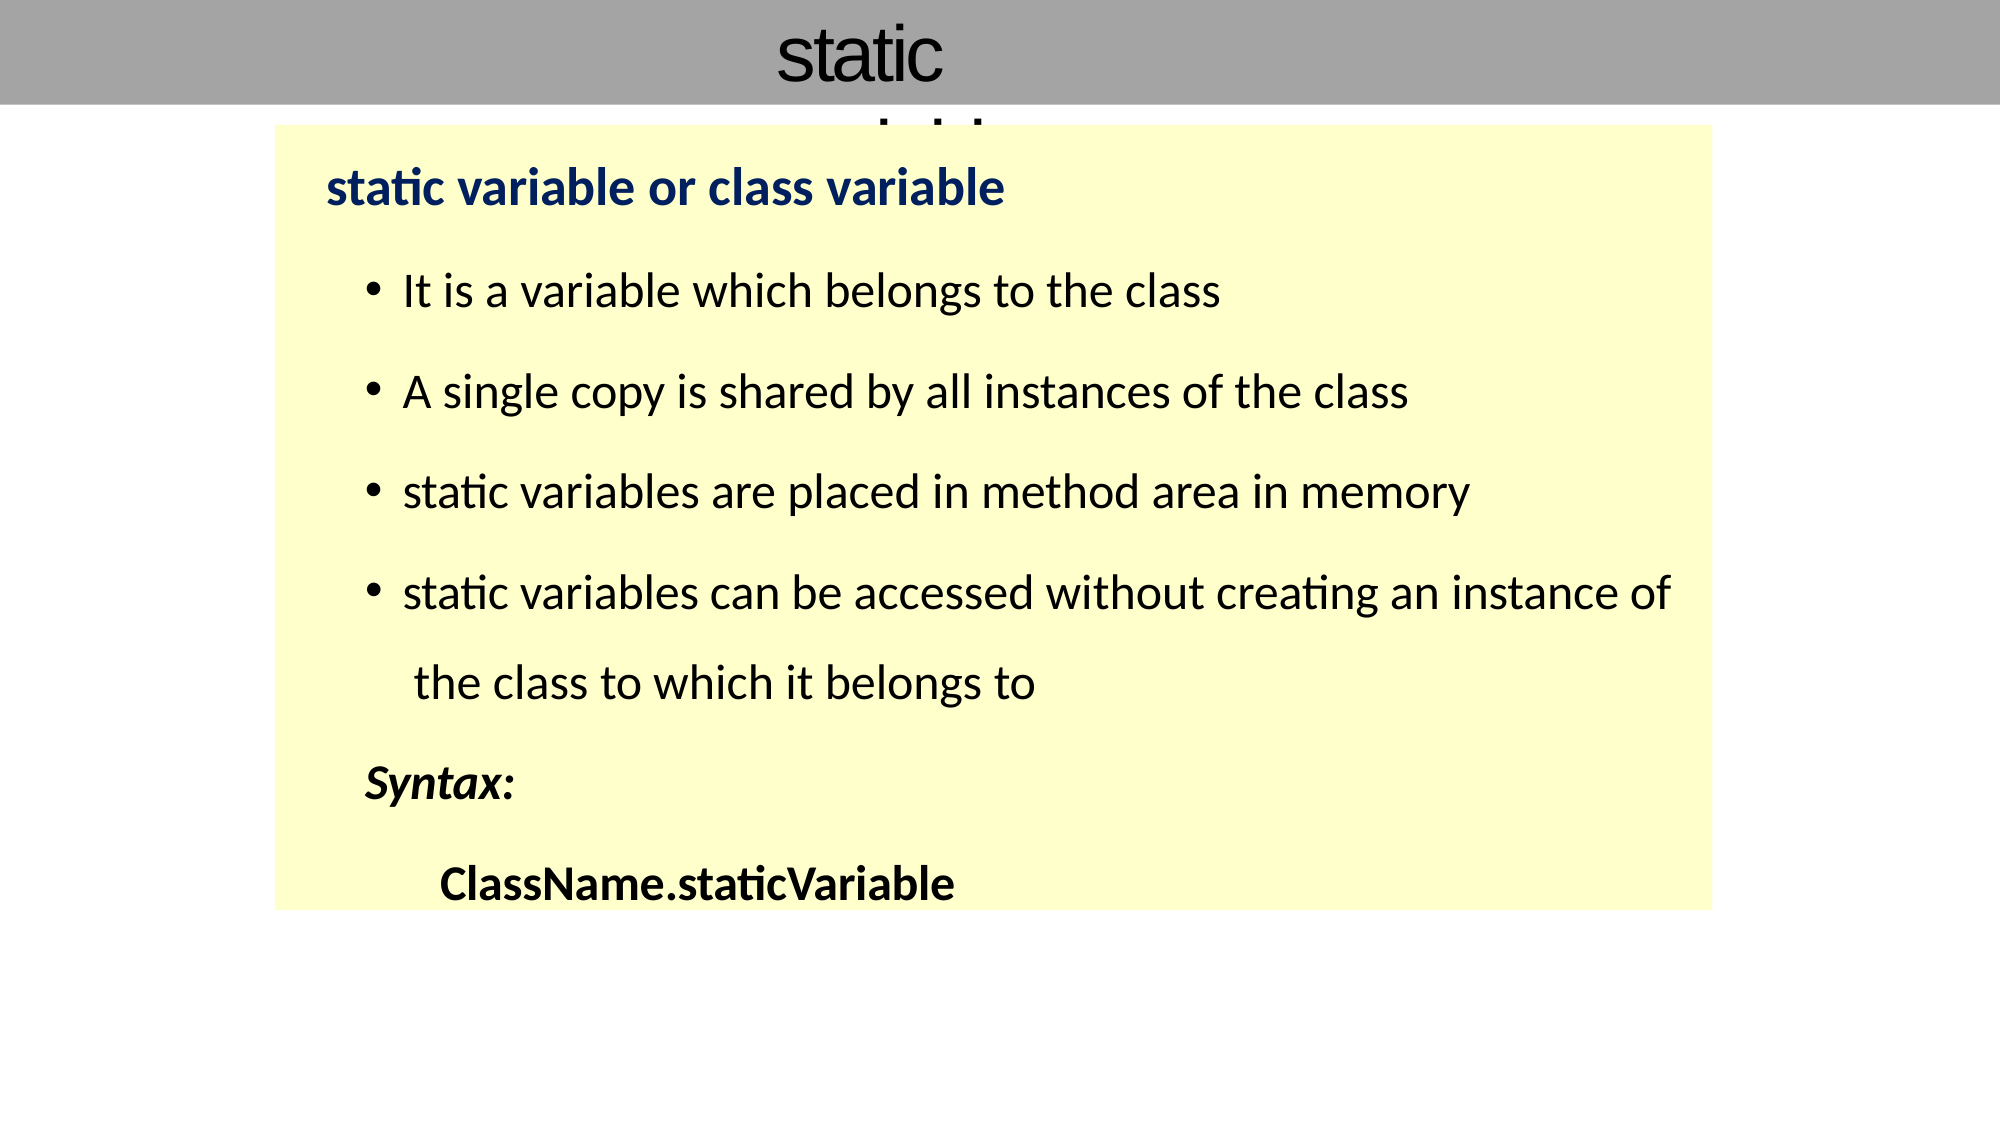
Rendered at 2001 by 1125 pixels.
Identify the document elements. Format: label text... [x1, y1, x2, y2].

title static variable [774, 0, 1227, 124]
text_box [0, 0, 774, 105]
text_box [1227, 0, 2000, 105]
text_box static variable or class variable It is a variable which belongs to the class A single copy is shared by all instances of the class static variables are placed in method area in memory static variables can be accessed without creating an instance of the class to which it belongs to Syntax: ClassName.staticVariable [274, 124, 1713, 911]
